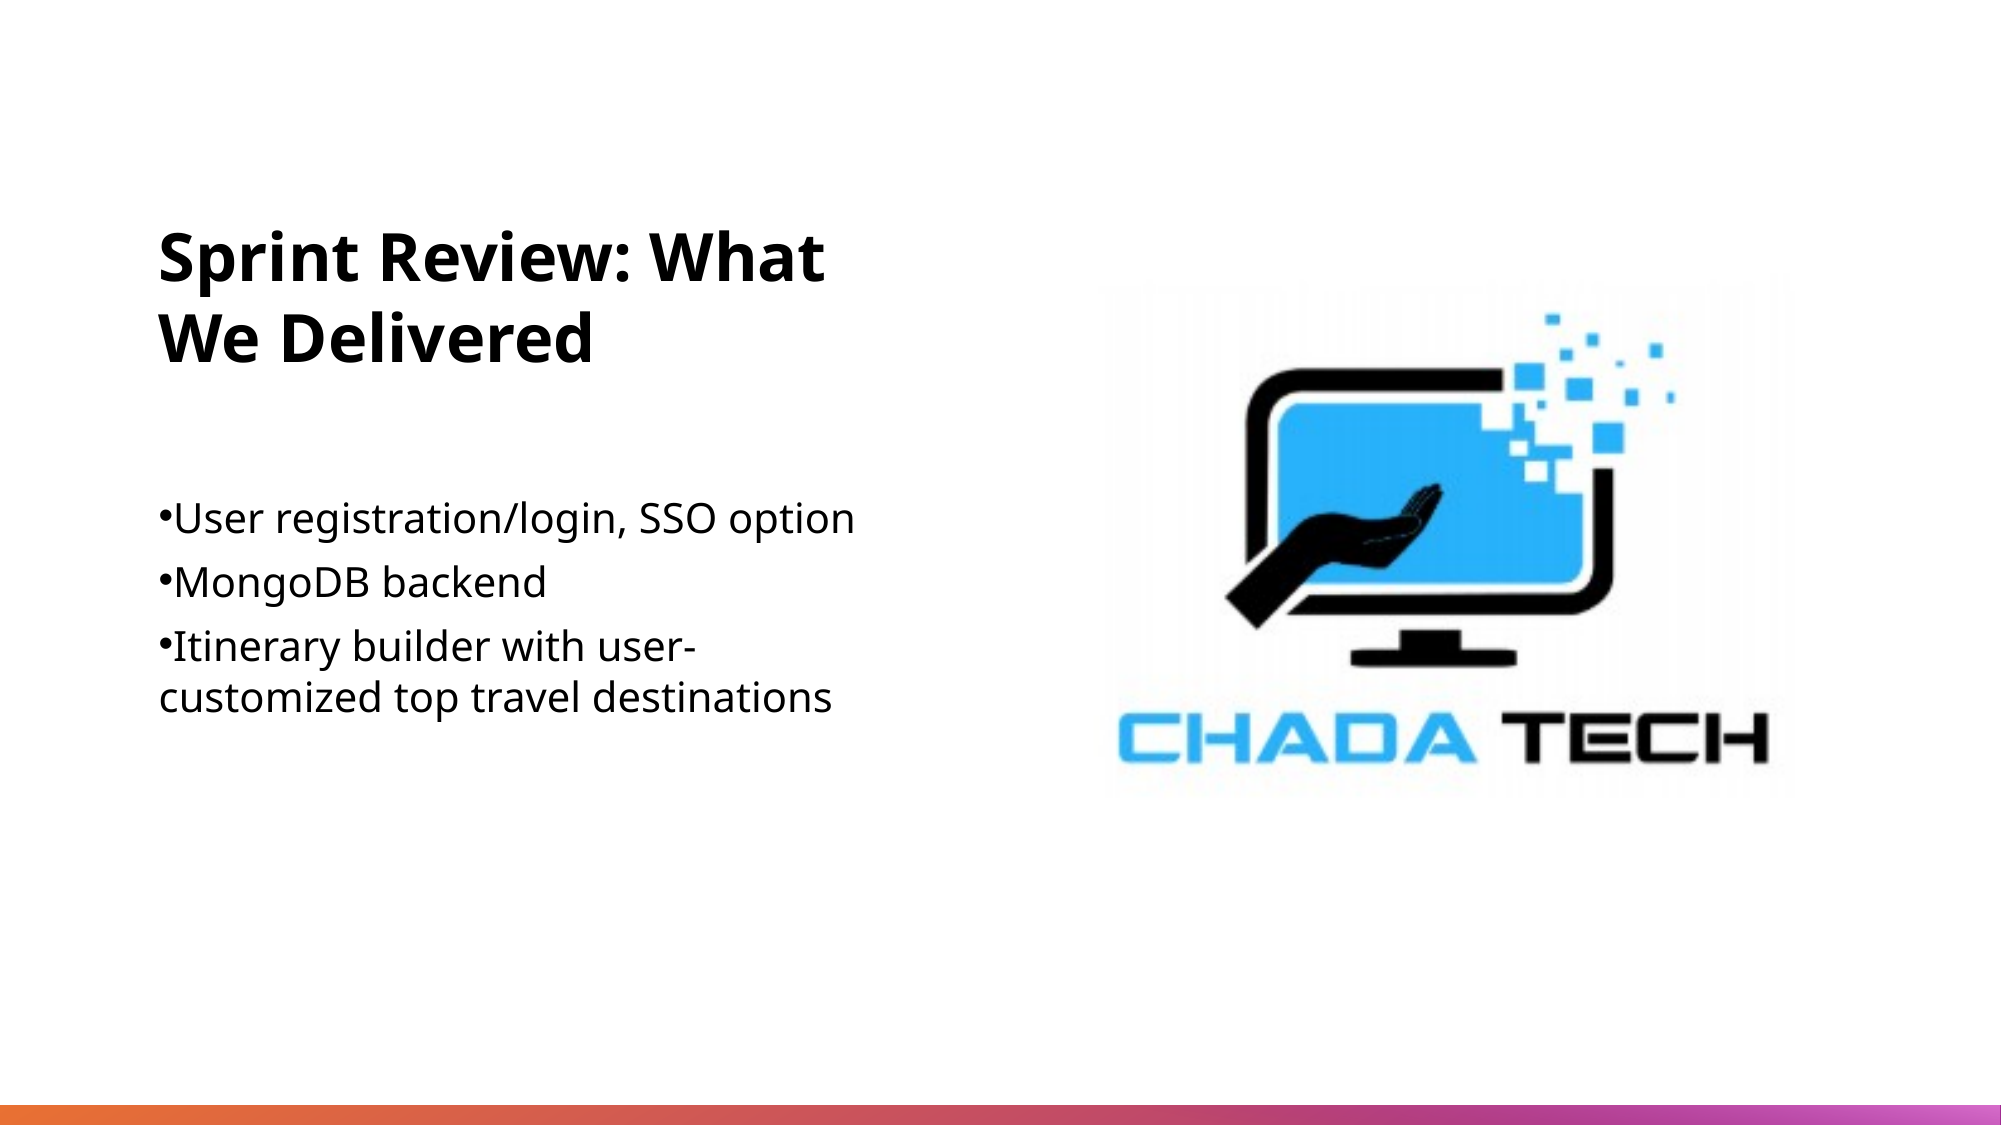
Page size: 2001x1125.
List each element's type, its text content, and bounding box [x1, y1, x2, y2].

picture [999, 272, 1873, 840]
text_box User registration/login, SSO option MongoDB backend Itinerary builder with user-customized top travel destinations [143, 415, 898, 982]
text_box Sprint Review: What We Delivered [143, 121, 898, 387]
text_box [0, 1104, 2000, 1125]
